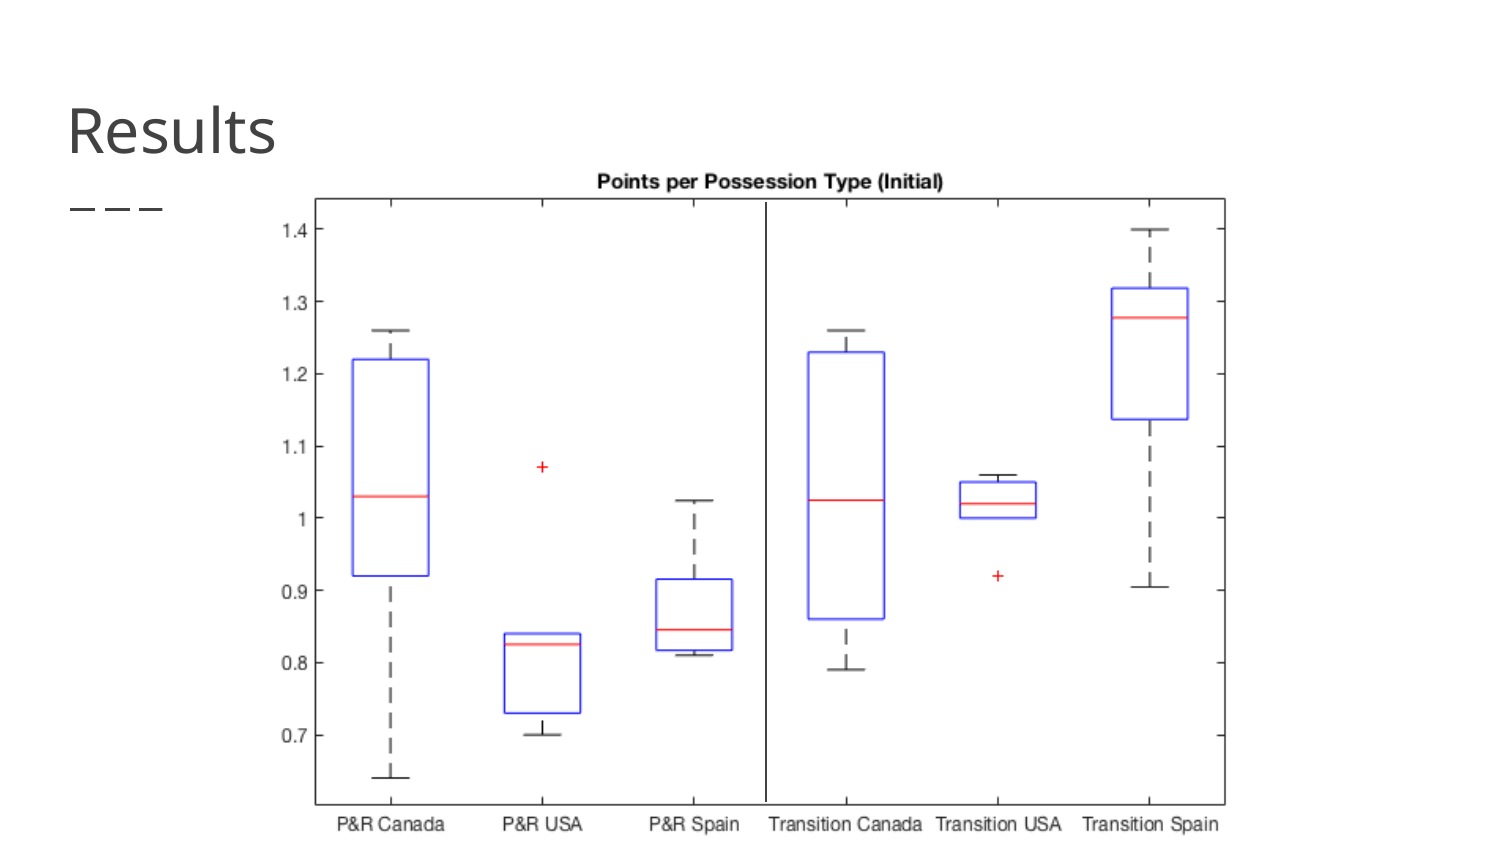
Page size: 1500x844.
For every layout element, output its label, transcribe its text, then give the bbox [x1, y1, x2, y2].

title Results [51, 61, 1449, 182]
picture [162, 165, 1338, 844]
